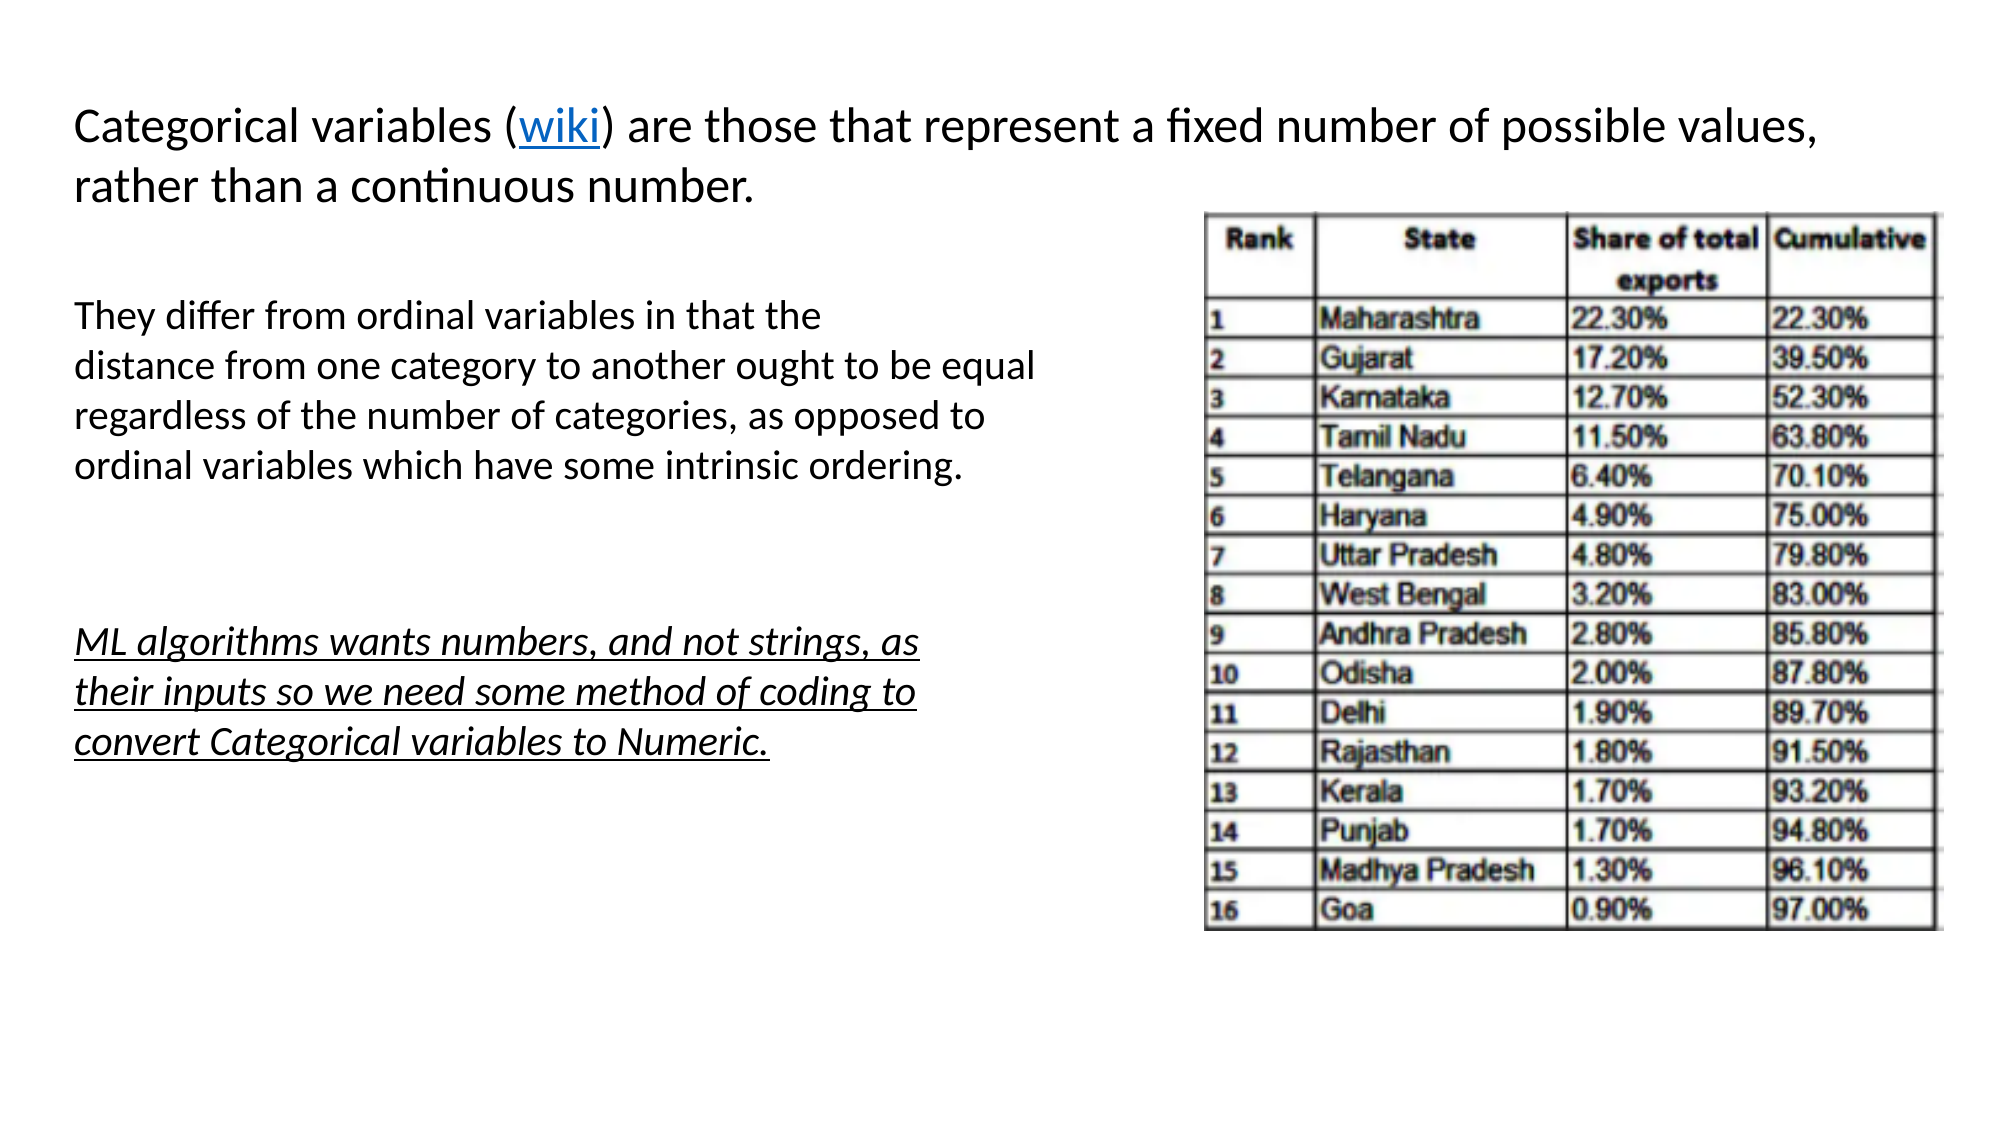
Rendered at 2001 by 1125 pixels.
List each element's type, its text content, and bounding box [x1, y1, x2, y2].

picture [1204, 211, 1944, 931]
text_box ML algorithms wants numbers, and not strings, as their inputs so we need some method of coding to convert Categorical variables to Numeric. [59, 606, 975, 772]
text_box They differ from ordinal variables in that the distance from one category to another ought to be equal regardless of the number of categories, as opposed to ordinal variables which have some intrinsic ordering. [59, 280, 1060, 496]
text_box Categorical variables (wiki) are those that represent a fixed number of possible values, rather than a continuous number. [59, 85, 1944, 220]
